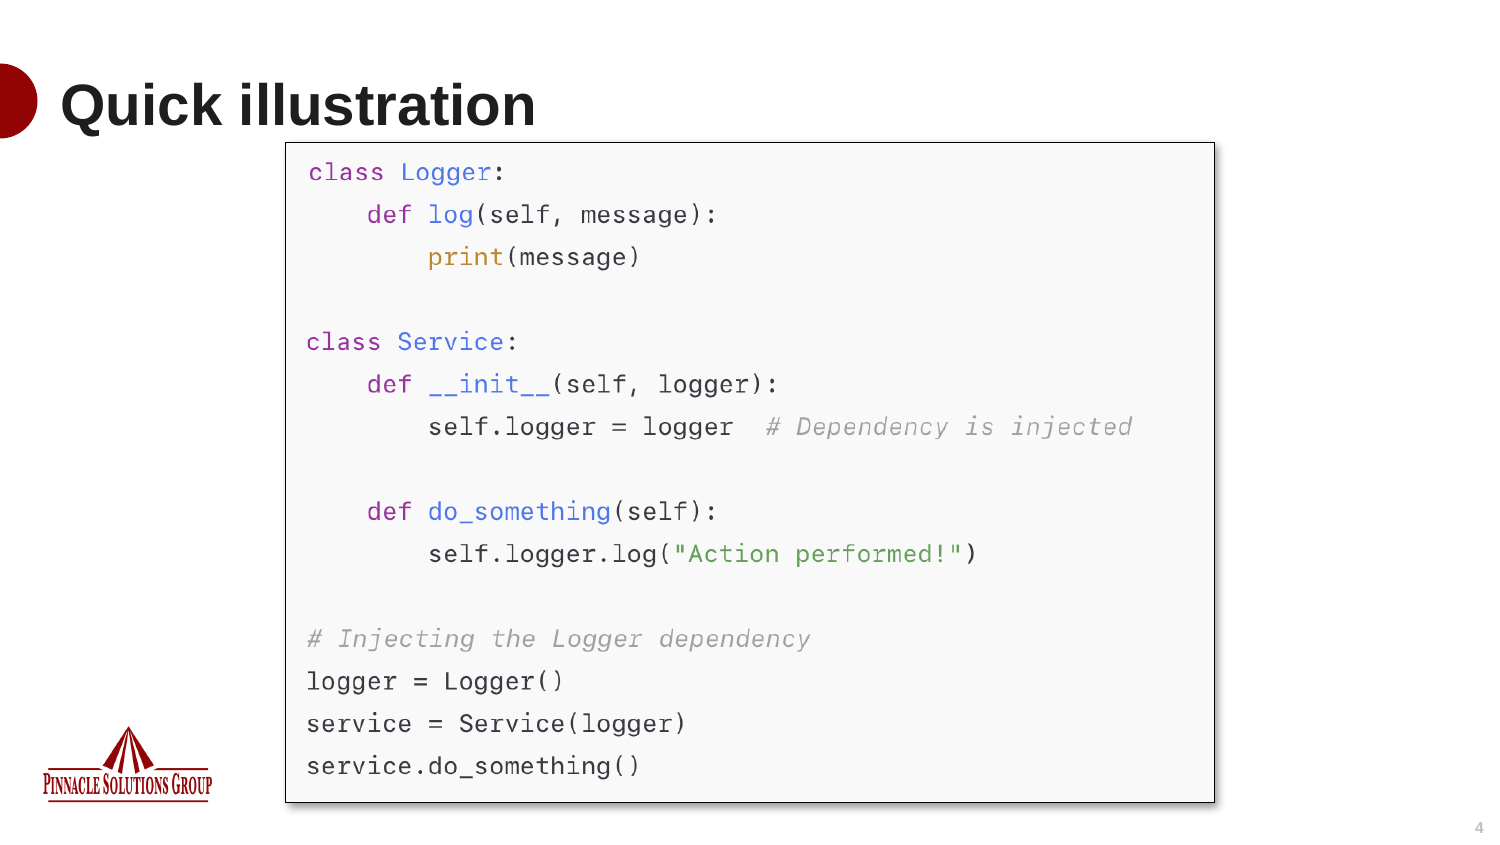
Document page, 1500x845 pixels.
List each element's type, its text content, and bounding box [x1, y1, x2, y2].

picture [43, 680, 212, 845]
picture [285, 142, 1215, 803]
title Quick illustration [45, 59, 1451, 143]
